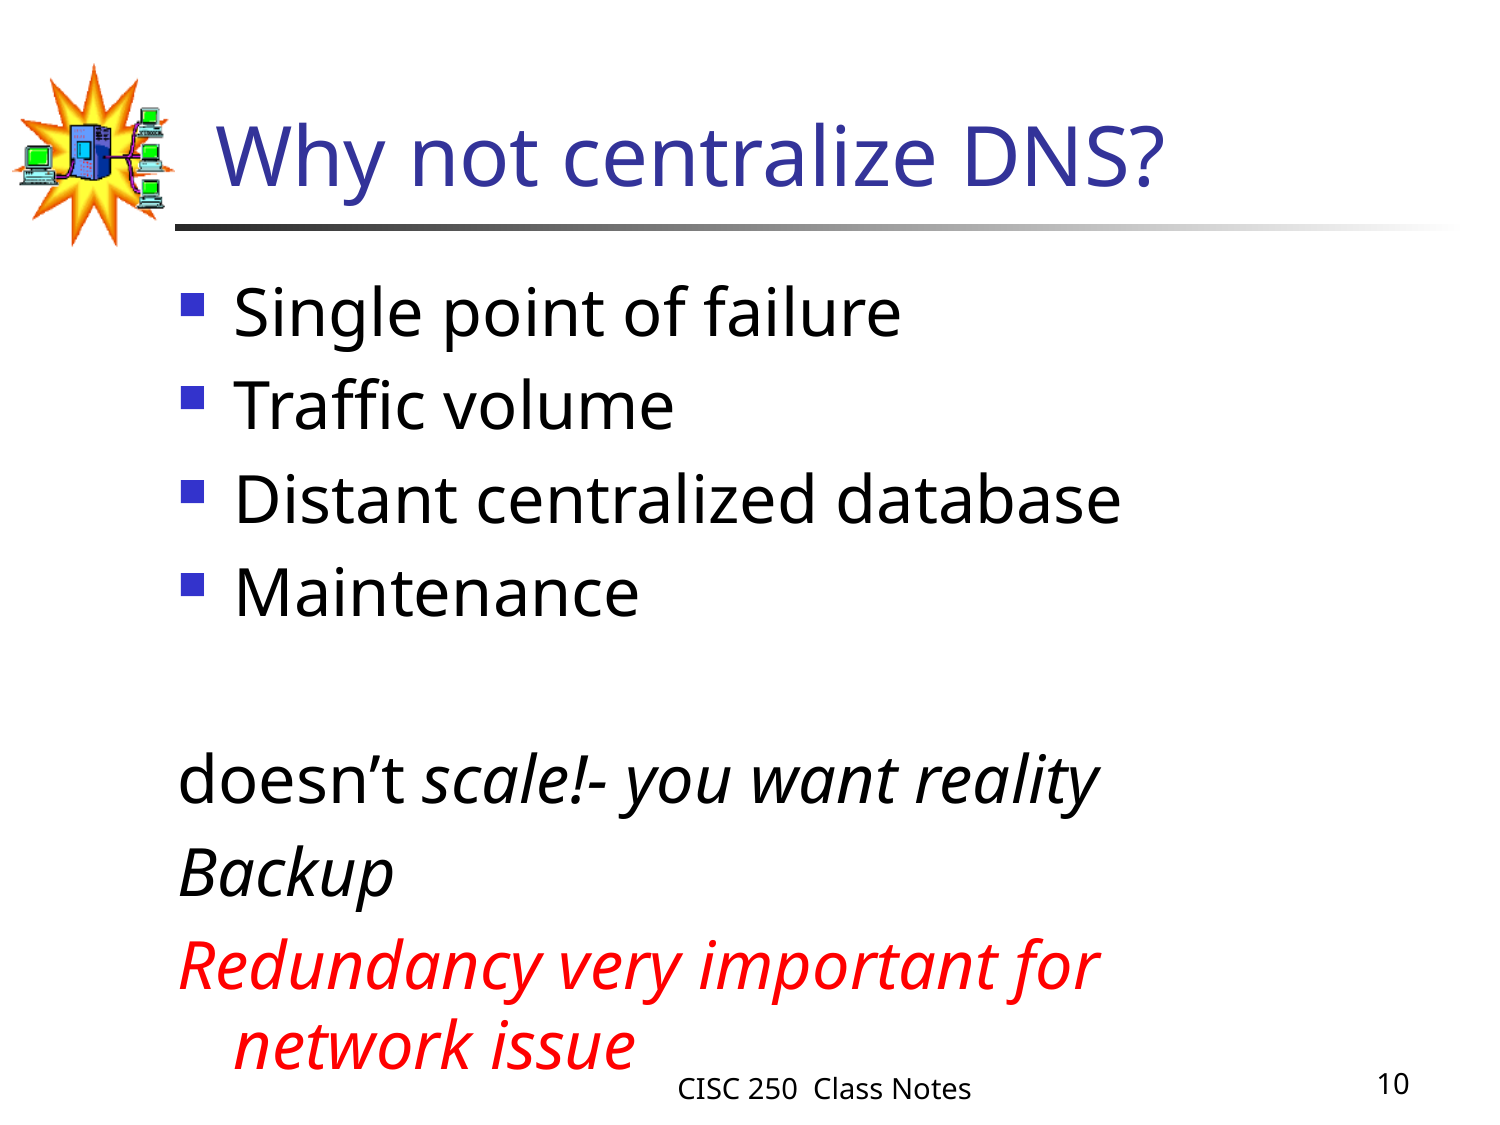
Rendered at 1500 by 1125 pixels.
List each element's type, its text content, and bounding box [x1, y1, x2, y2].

slide_number [149, 1037, 463, 1113]
footer CISC 250 Class Notes [512, 1037, 1138, 1113]
slide_number 10 [1287, 1037, 1426, 1113]
title Why not centralize DNS? [200, 37, 1443, 212]
picture [12, 62, 175, 250]
list Single point of failure Traffic volume Distant centralized database Maintenance doesn’t scale!- you want reality Backup Redundancy very important for network issue [162, 262, 1225, 1000]
